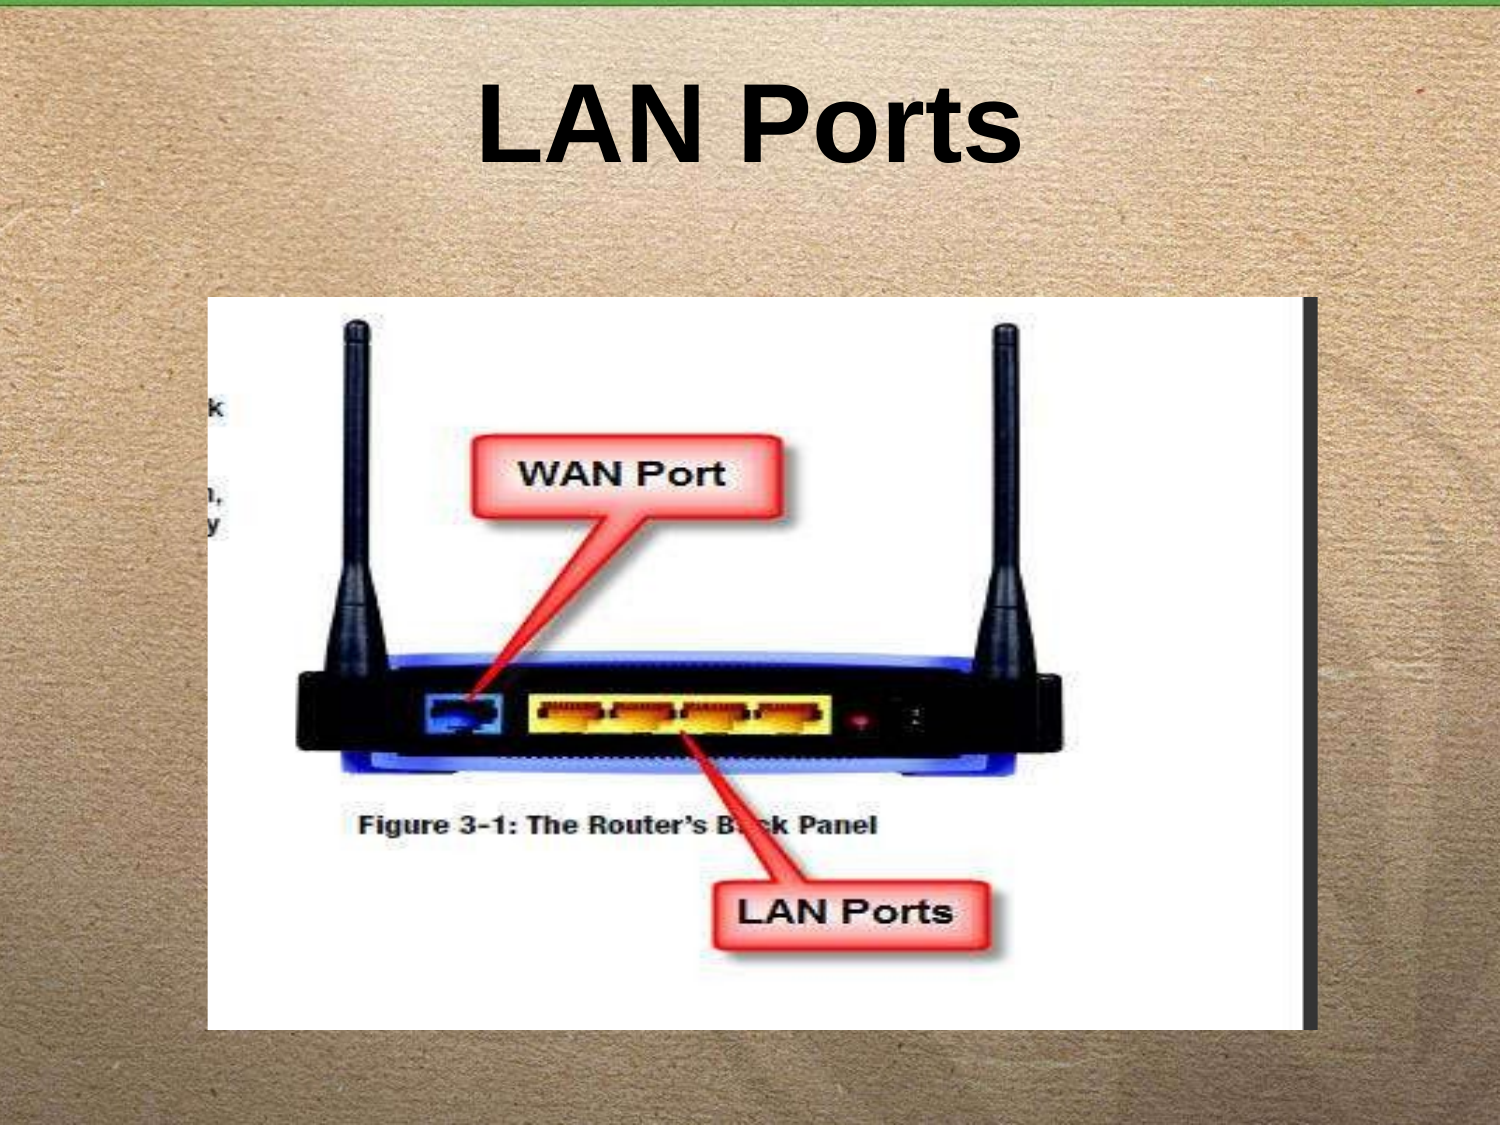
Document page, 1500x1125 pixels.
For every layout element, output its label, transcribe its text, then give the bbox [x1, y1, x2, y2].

text_box [207, 297, 1318, 1030]
title LAN Ports [473, 47, 1028, 238]
picture [0, 0, 1500, 1125]
